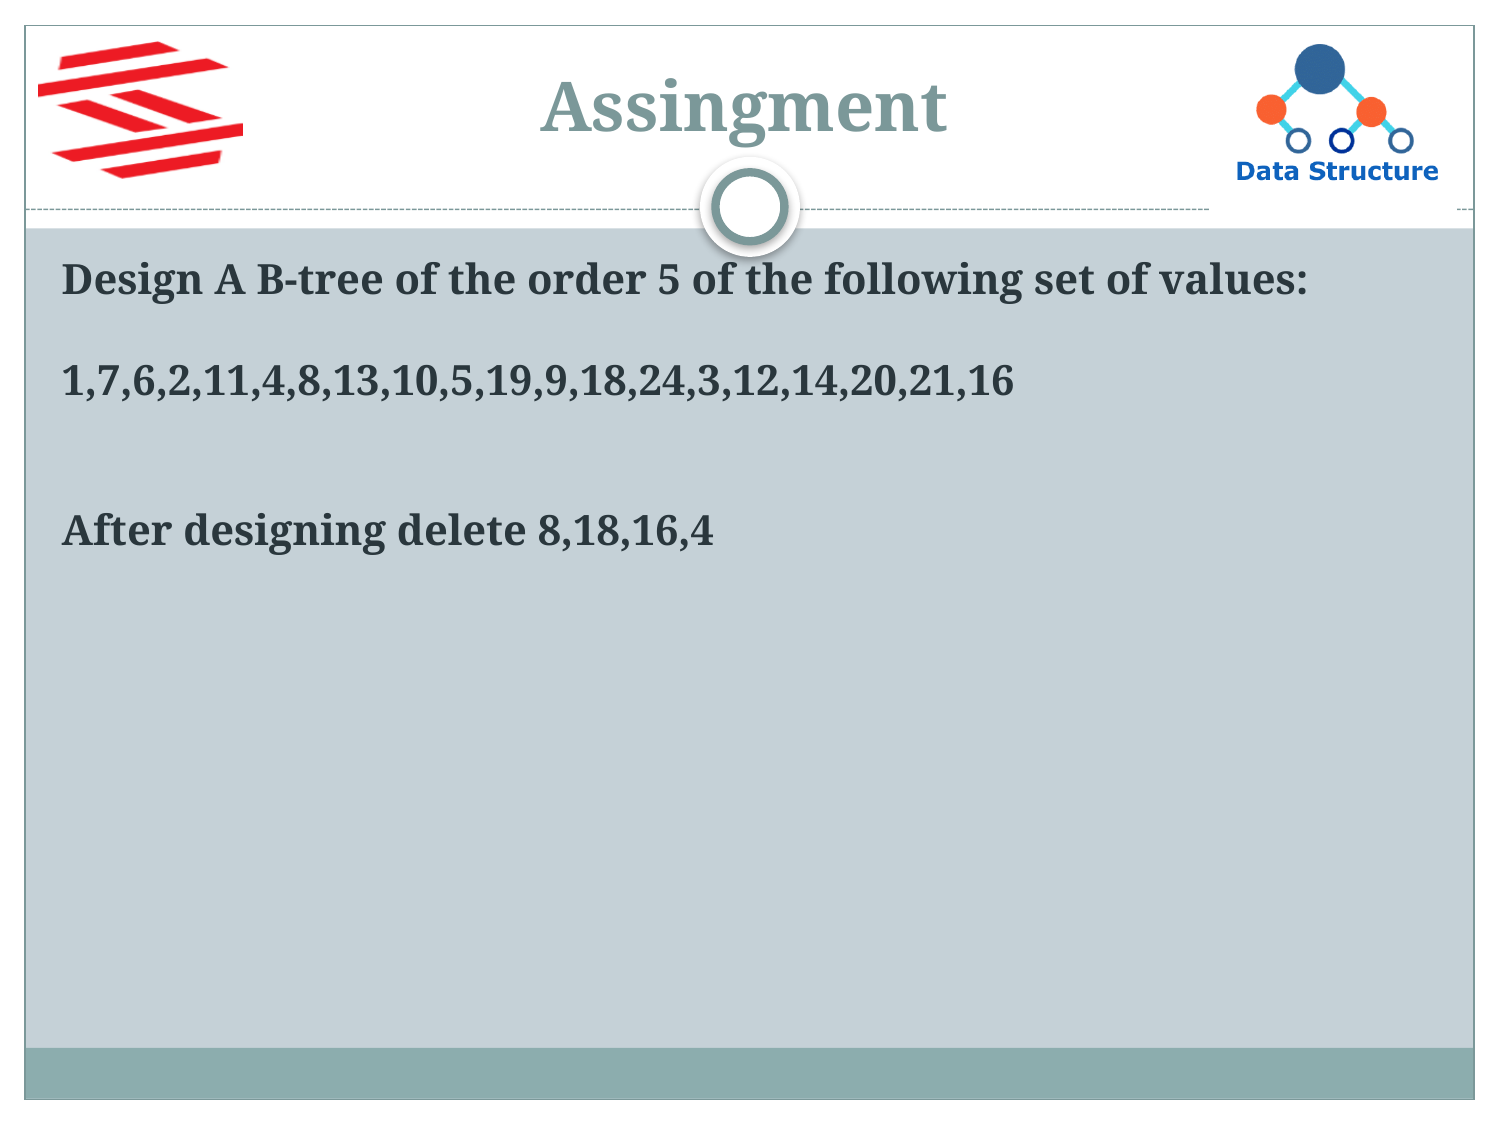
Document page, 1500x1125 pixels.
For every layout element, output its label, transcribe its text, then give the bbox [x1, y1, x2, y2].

text_box Design A B-tree of the order 5 of the following set of values: 1,7,6,2,11,4,8,13,10,5,19,9,18,24,3,12,14,20,21,16 After designing delete 8,18,16,4 [46, 246, 1418, 561]
title Assingment [281, 46, 1203, 153]
picture [37, 40, 243, 185]
picture [1209, 34, 1457, 212]
